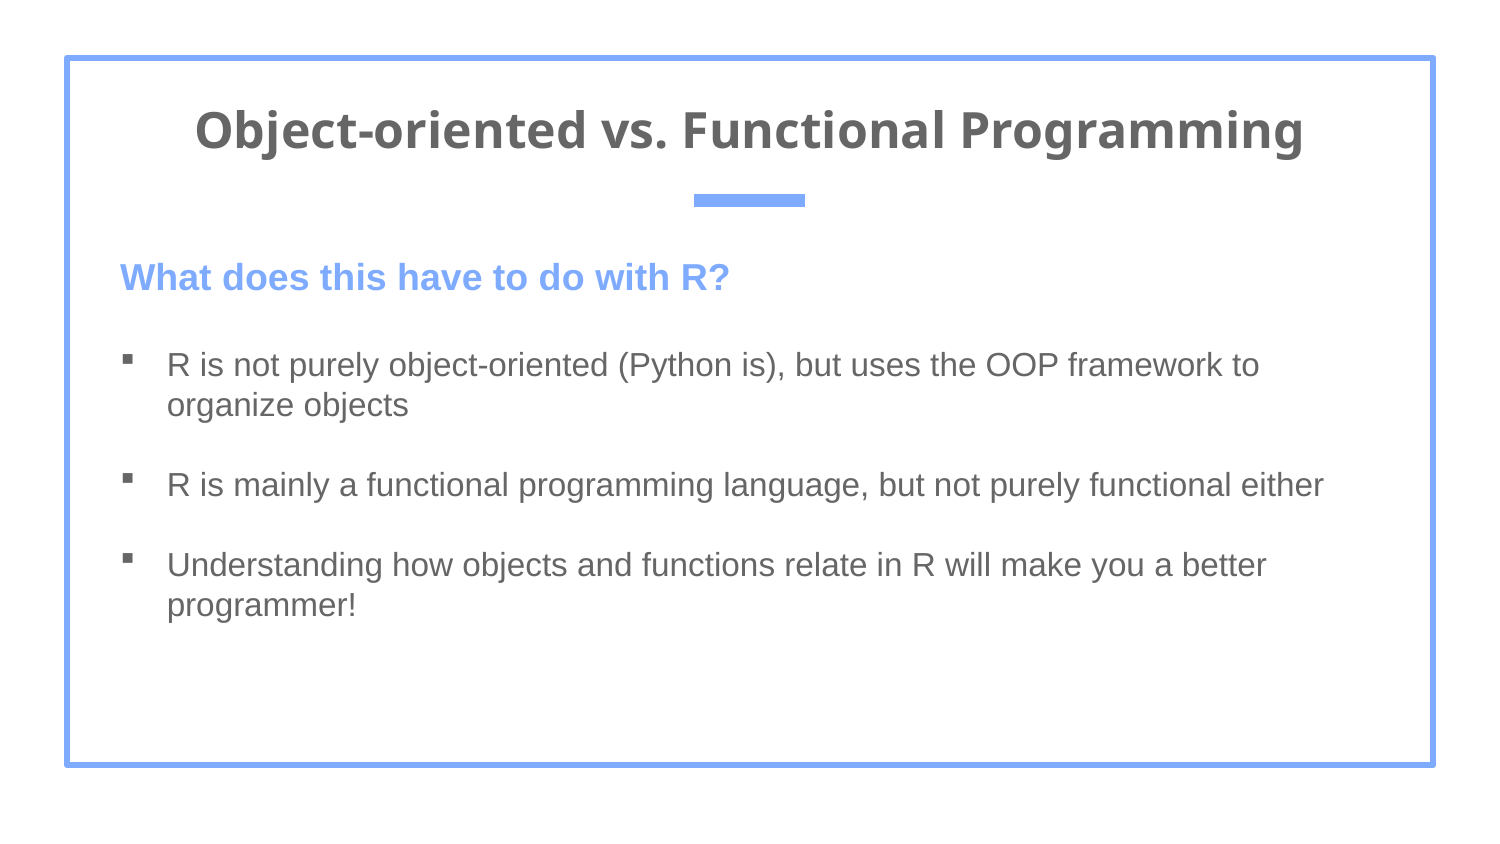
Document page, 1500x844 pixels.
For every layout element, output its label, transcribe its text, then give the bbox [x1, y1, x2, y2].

title Object-oriented vs. Functional Programming [0, 72, 1500, 174]
text_box What does this have to do with R? R is not purely object-oriented (Python is), but uses the OOP framework to organize objects R is mainly a functional programming language, but not purely functional either Understanding how objects and functions relate in R will make you a better programmer! [105, 245, 1410, 631]
